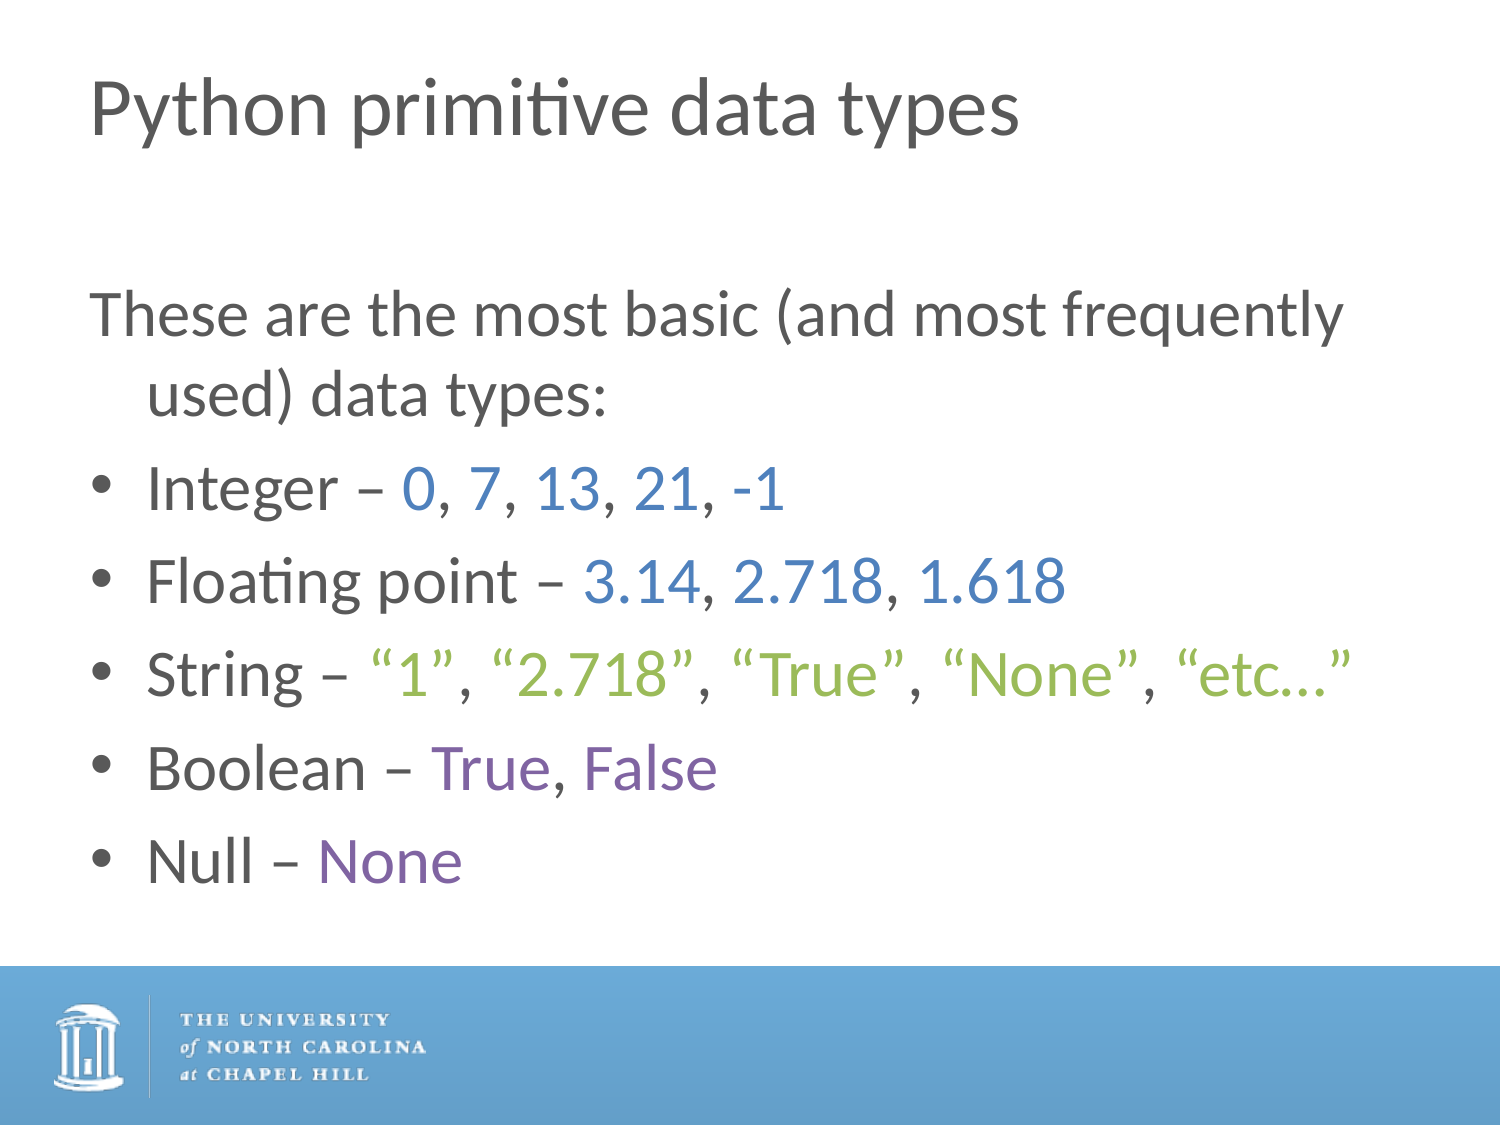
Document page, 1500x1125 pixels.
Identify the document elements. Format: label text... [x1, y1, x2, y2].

list These are the most basic (and most frequently used) data types: Integer – 0, 7, 13, 21, -1 Floating point – 3.14, 2.718, 1.618 String – “1”, “2.718”, “True”, “None”, “etc…” Boolean – True, False Null – None [75, 262, 1425, 933]
picture [54, 995, 426, 1098]
title Python primitive data types [75, 45, 1425, 233]
